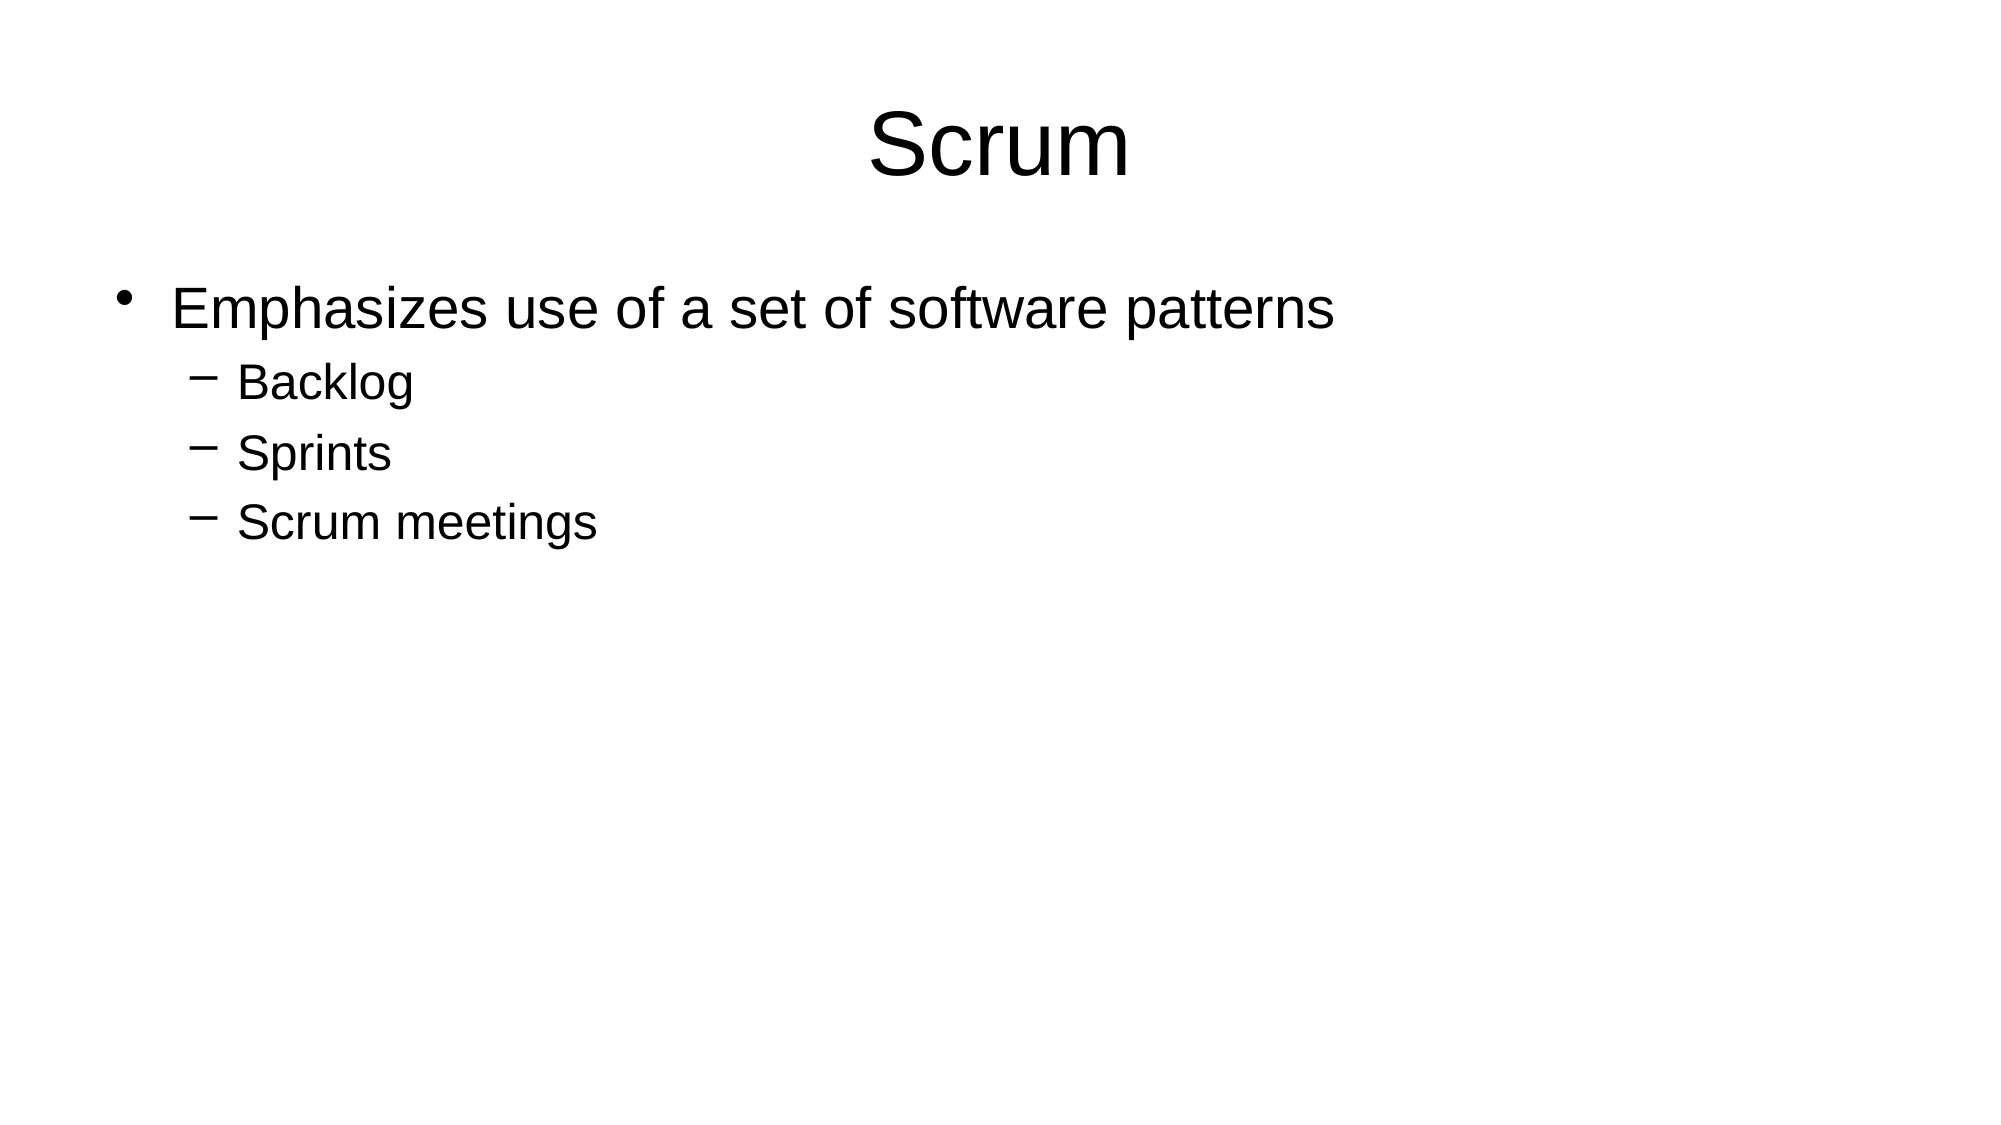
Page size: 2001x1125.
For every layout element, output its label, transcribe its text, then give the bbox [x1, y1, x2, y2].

list Emphasizes use of a set of software patterns Backlog Sprints Scrum meetings [99, 262, 1900, 1005]
title Scrum [99, 45, 1900, 233]
